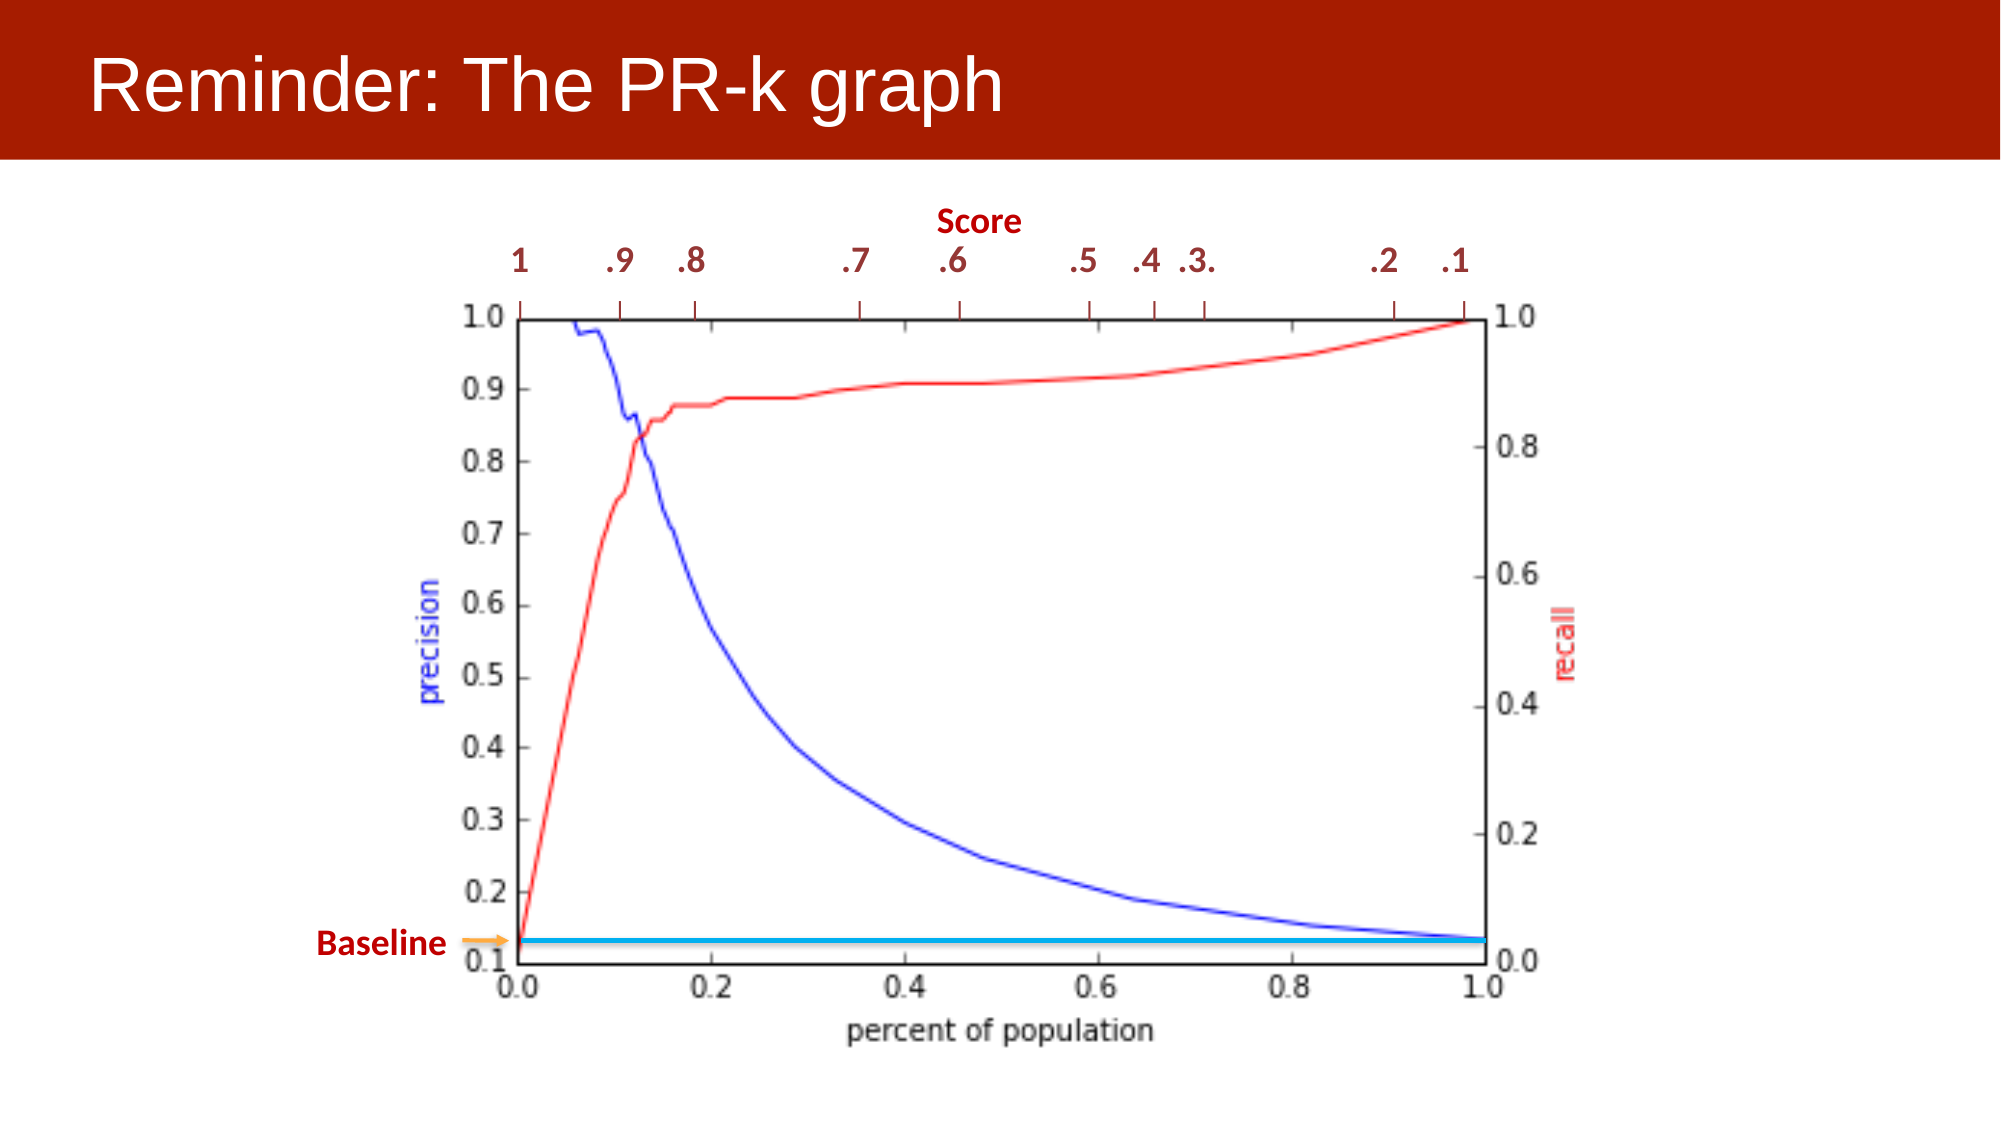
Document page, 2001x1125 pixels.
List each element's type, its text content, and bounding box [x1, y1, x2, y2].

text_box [494, 188, 1580, 334]
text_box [399, 256, 1601, 1068]
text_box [300, 910, 1487, 972]
title Reminder: The PR-k graph [68, 14, 1932, 140]
